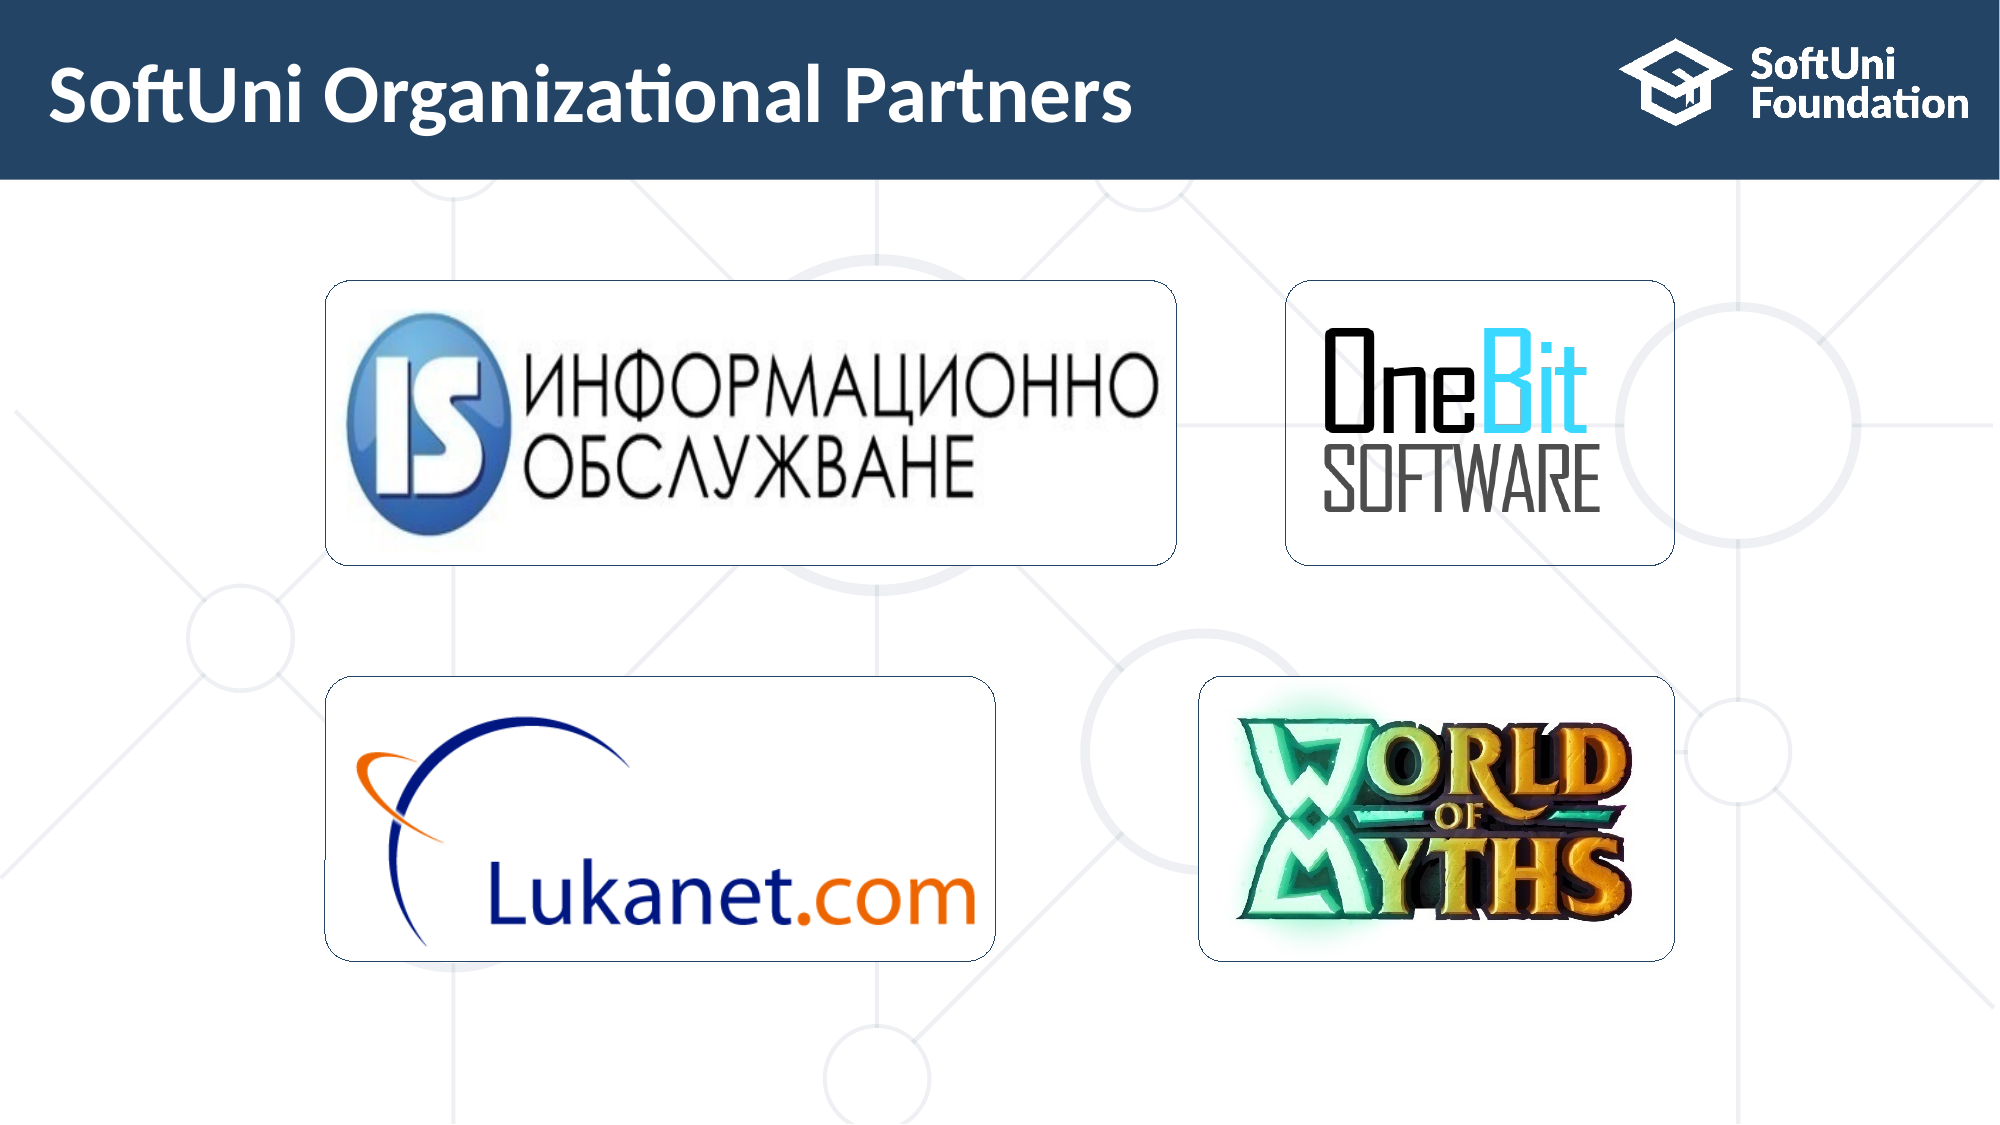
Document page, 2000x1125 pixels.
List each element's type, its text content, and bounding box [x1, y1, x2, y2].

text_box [324, 280, 1675, 962]
picture [1618, 38, 1968, 126]
title SoftUni Organizational Partners [31, 16, 1591, 162]
